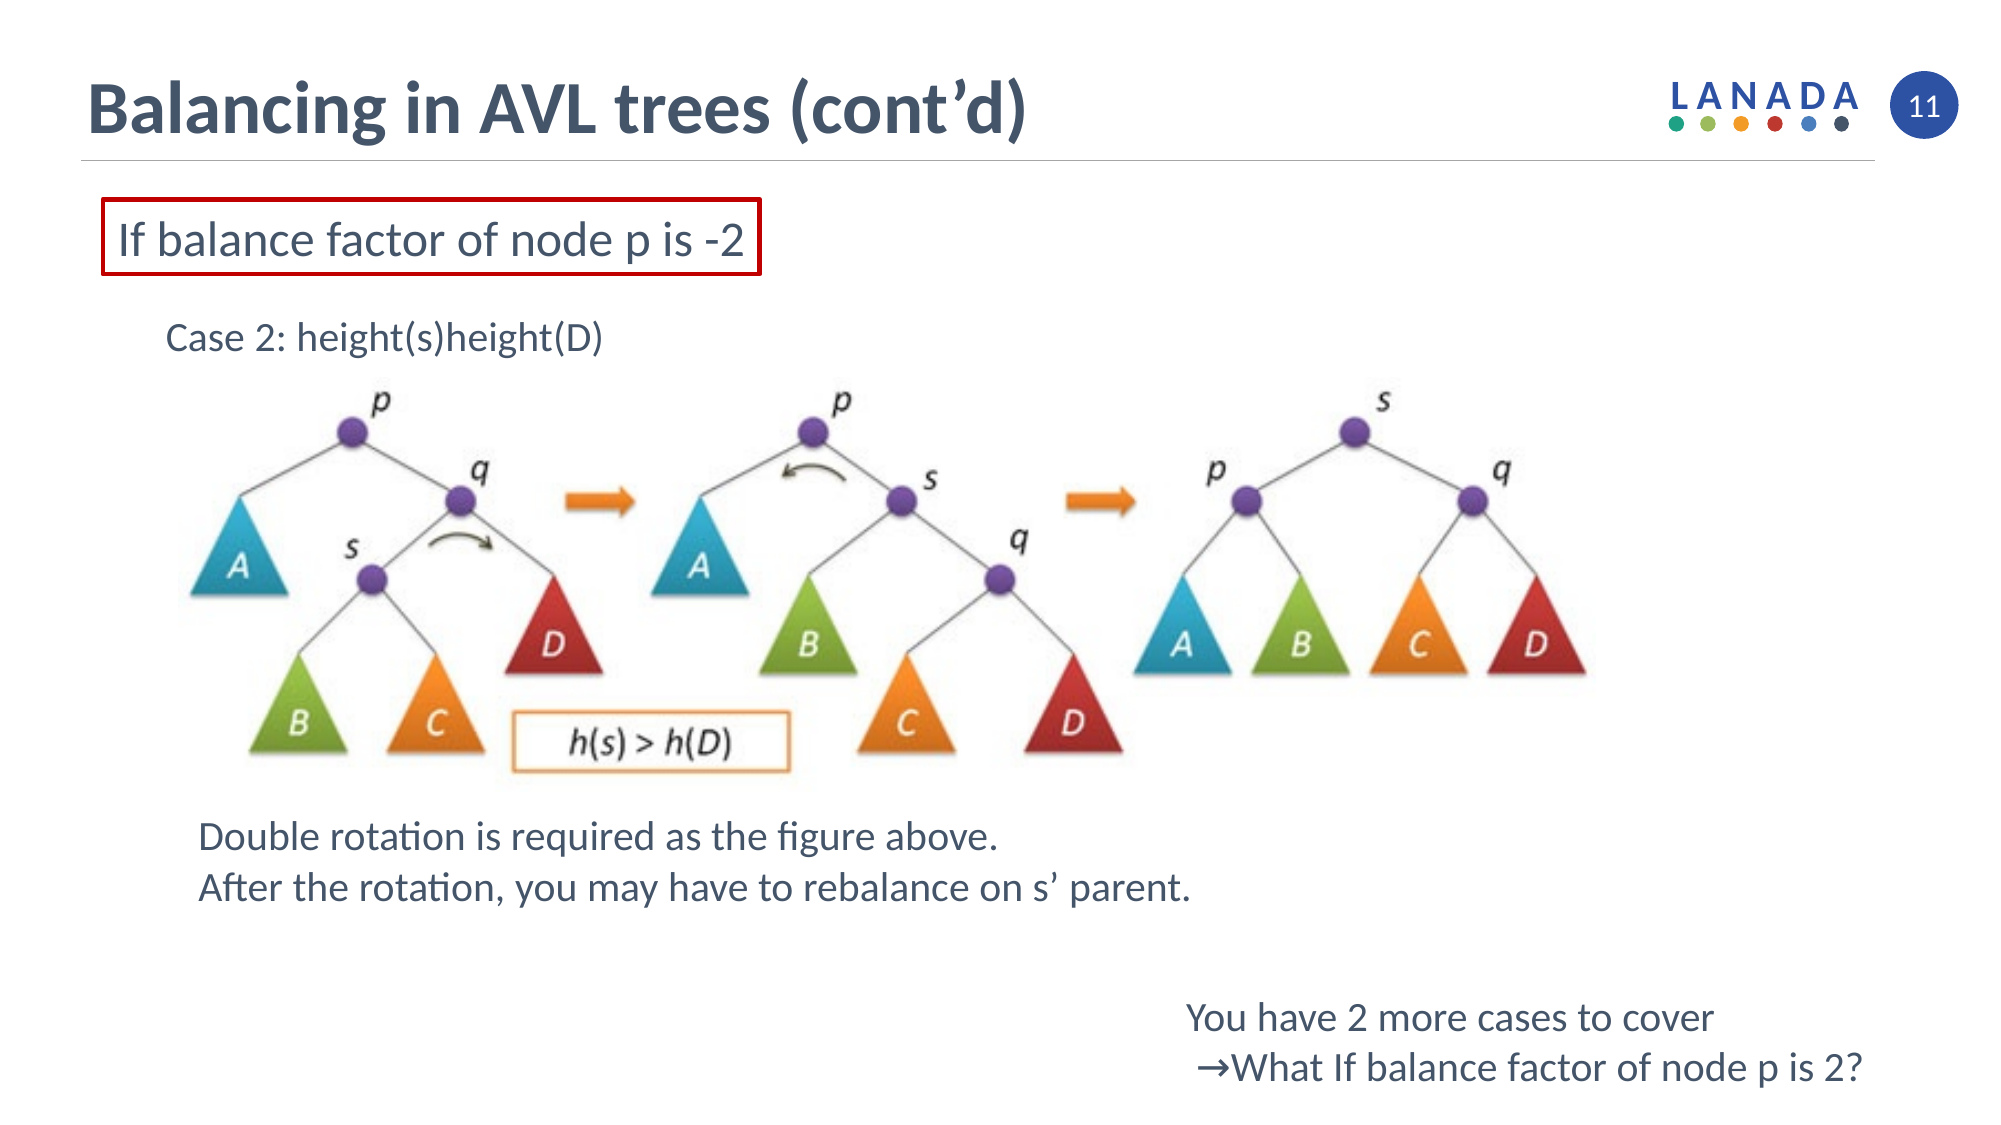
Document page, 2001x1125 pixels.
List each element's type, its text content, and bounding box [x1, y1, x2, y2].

title Balancing in AVL trees (cont’d) [72, 57, 1900, 162]
text_box Double rotation is required as the figure above. After the rotation, you may have to rebalance on s’ parent. [183, 801, 1207, 917]
text_box If balance factor of node p is -2 [102, 199, 760, 275]
text_box You have 2 more cases to cover →What If balance factor of node p is 2? [1171, 981, 1880, 1097]
picture [178, 377, 1596, 792]
slide_number 11 [1884, 74, 1965, 135]
